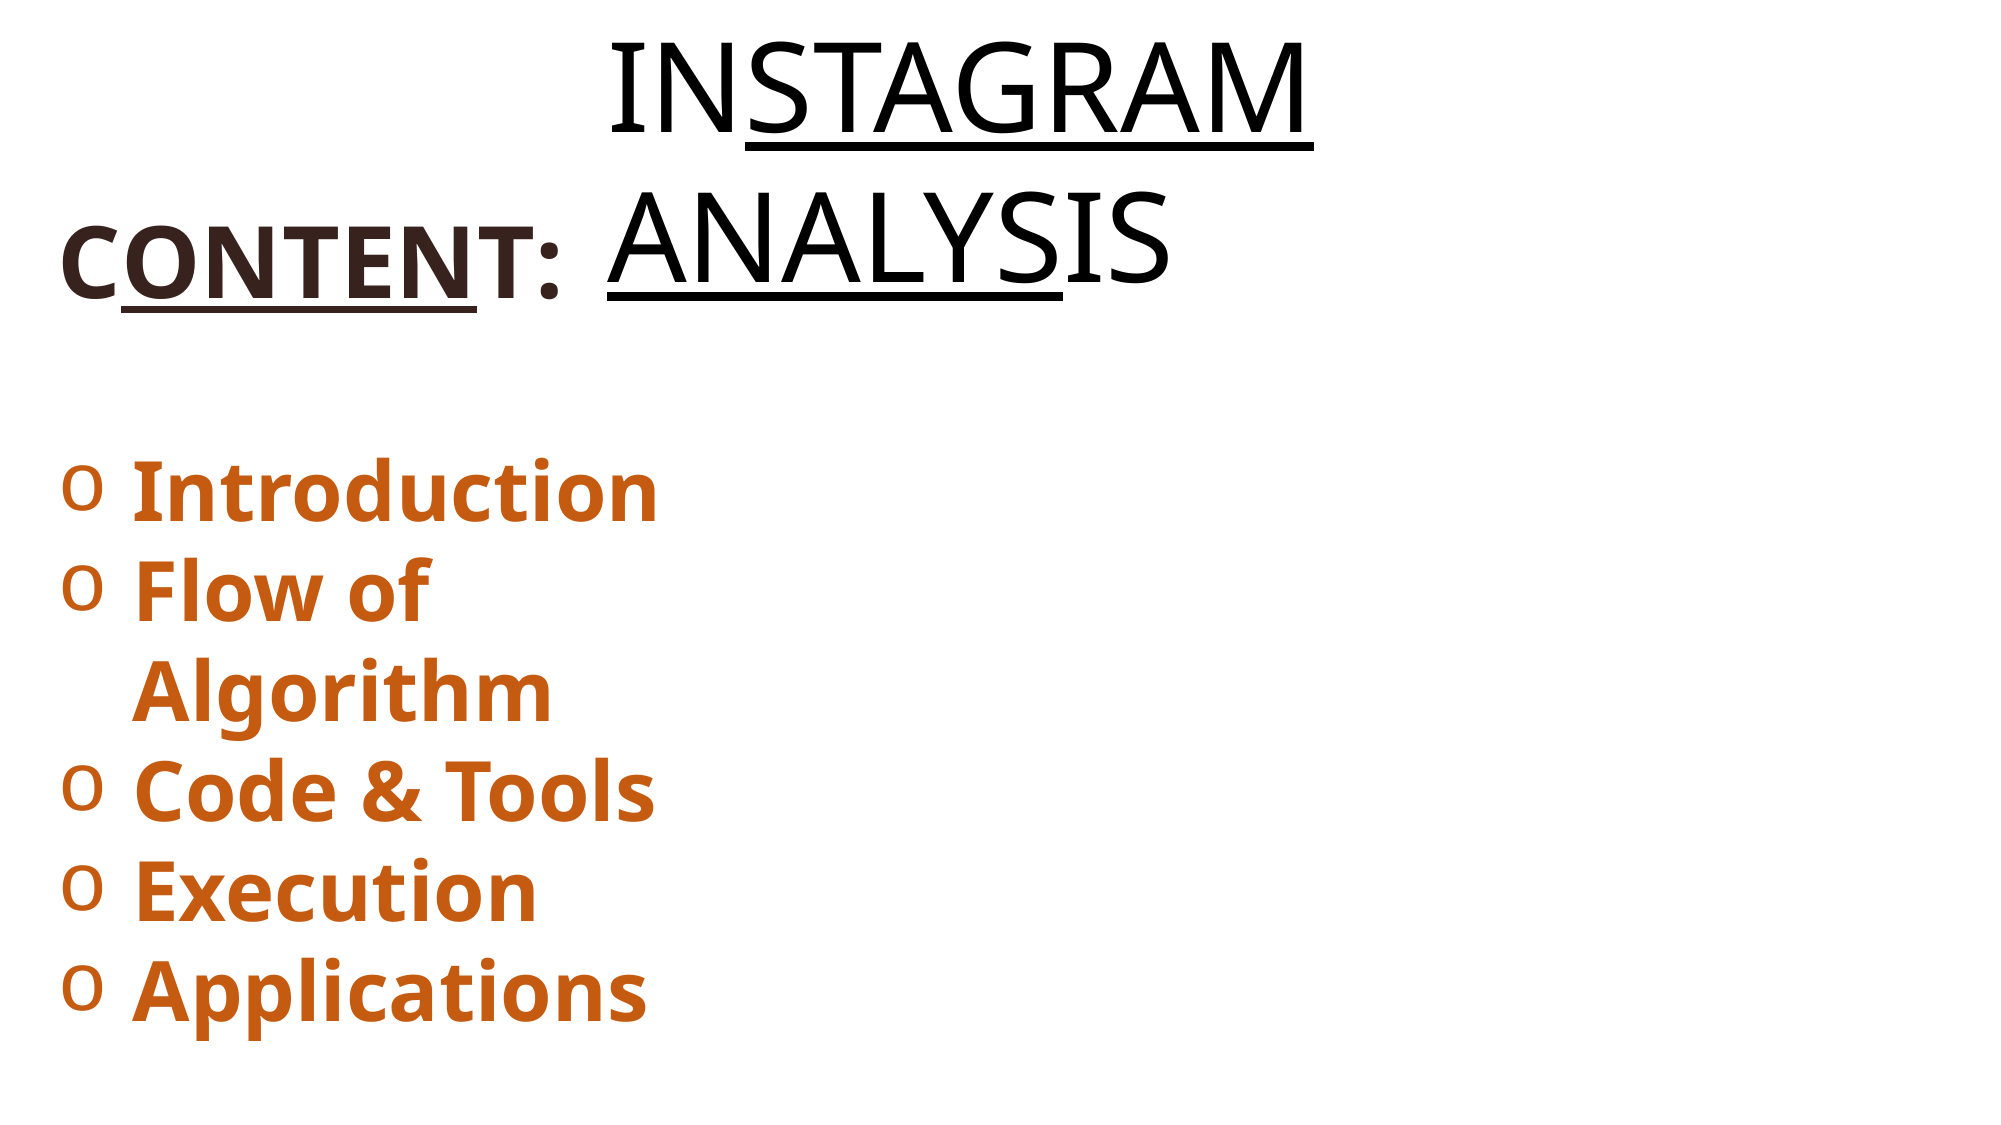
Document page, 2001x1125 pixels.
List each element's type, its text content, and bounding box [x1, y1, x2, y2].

text_box INSTAGRAM ANALYSIS [592, 0, 1560, 315]
text_box CONTENT: Introduction Flow of Algorithm Code & Tools Execution Applications [42, 191, 682, 1125]
